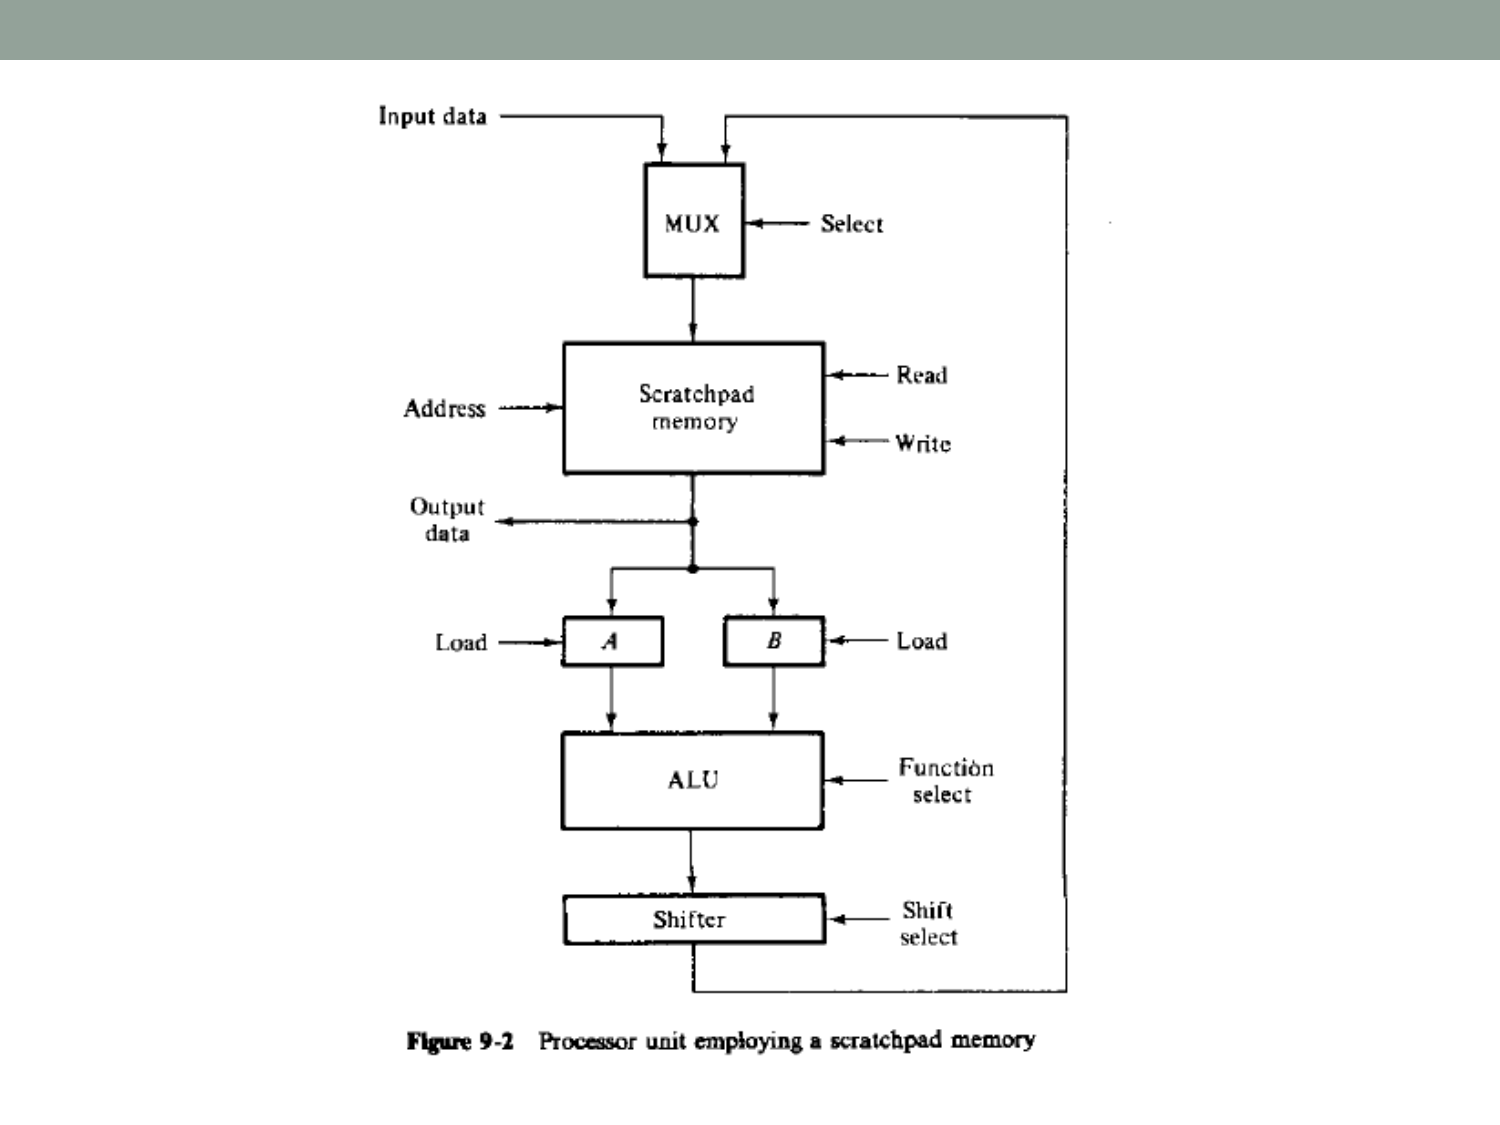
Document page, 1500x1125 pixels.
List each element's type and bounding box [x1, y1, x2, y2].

picture [364, 89, 1137, 1059]
